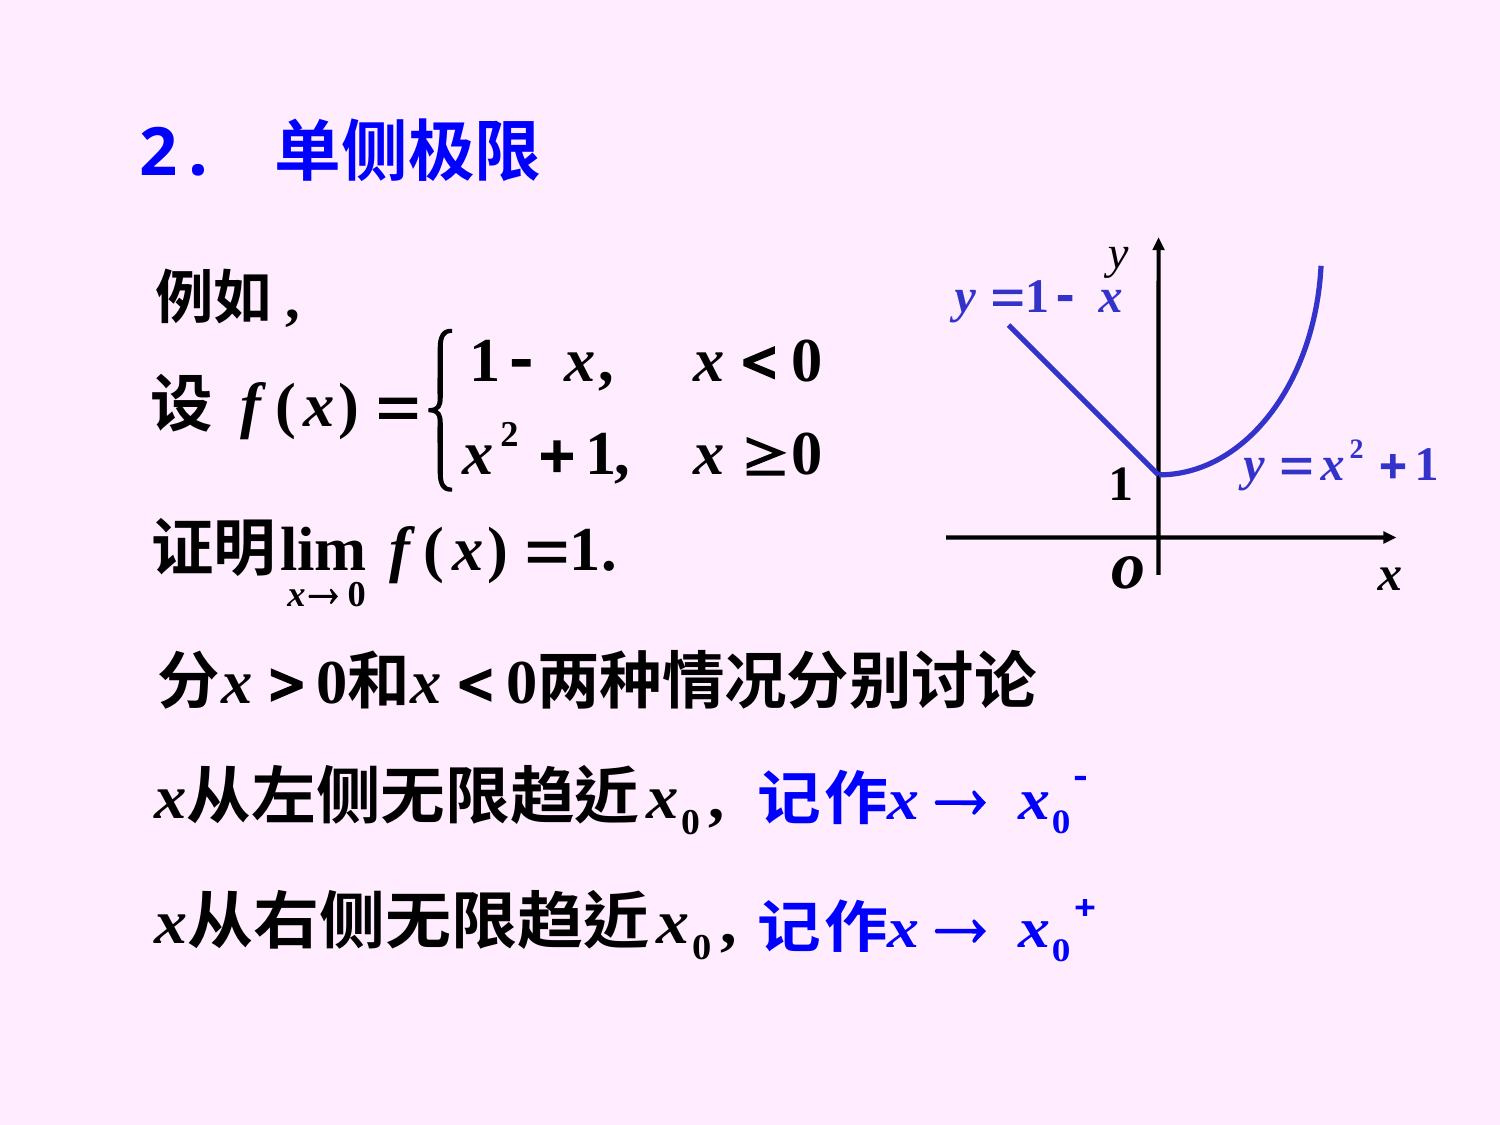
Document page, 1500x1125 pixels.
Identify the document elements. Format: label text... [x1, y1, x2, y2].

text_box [749, 750, 1105, 847]
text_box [145, 762, 727, 840]
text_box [145, 887, 739, 965]
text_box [749, 881, 1105, 974]
text_box 2. 单侧极限 [123, 101, 587, 197]
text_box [149, 324, 826, 613]
text_box 例如, [140, 252, 341, 338]
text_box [945, 237, 1438, 596]
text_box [155, 646, 1111, 723]
